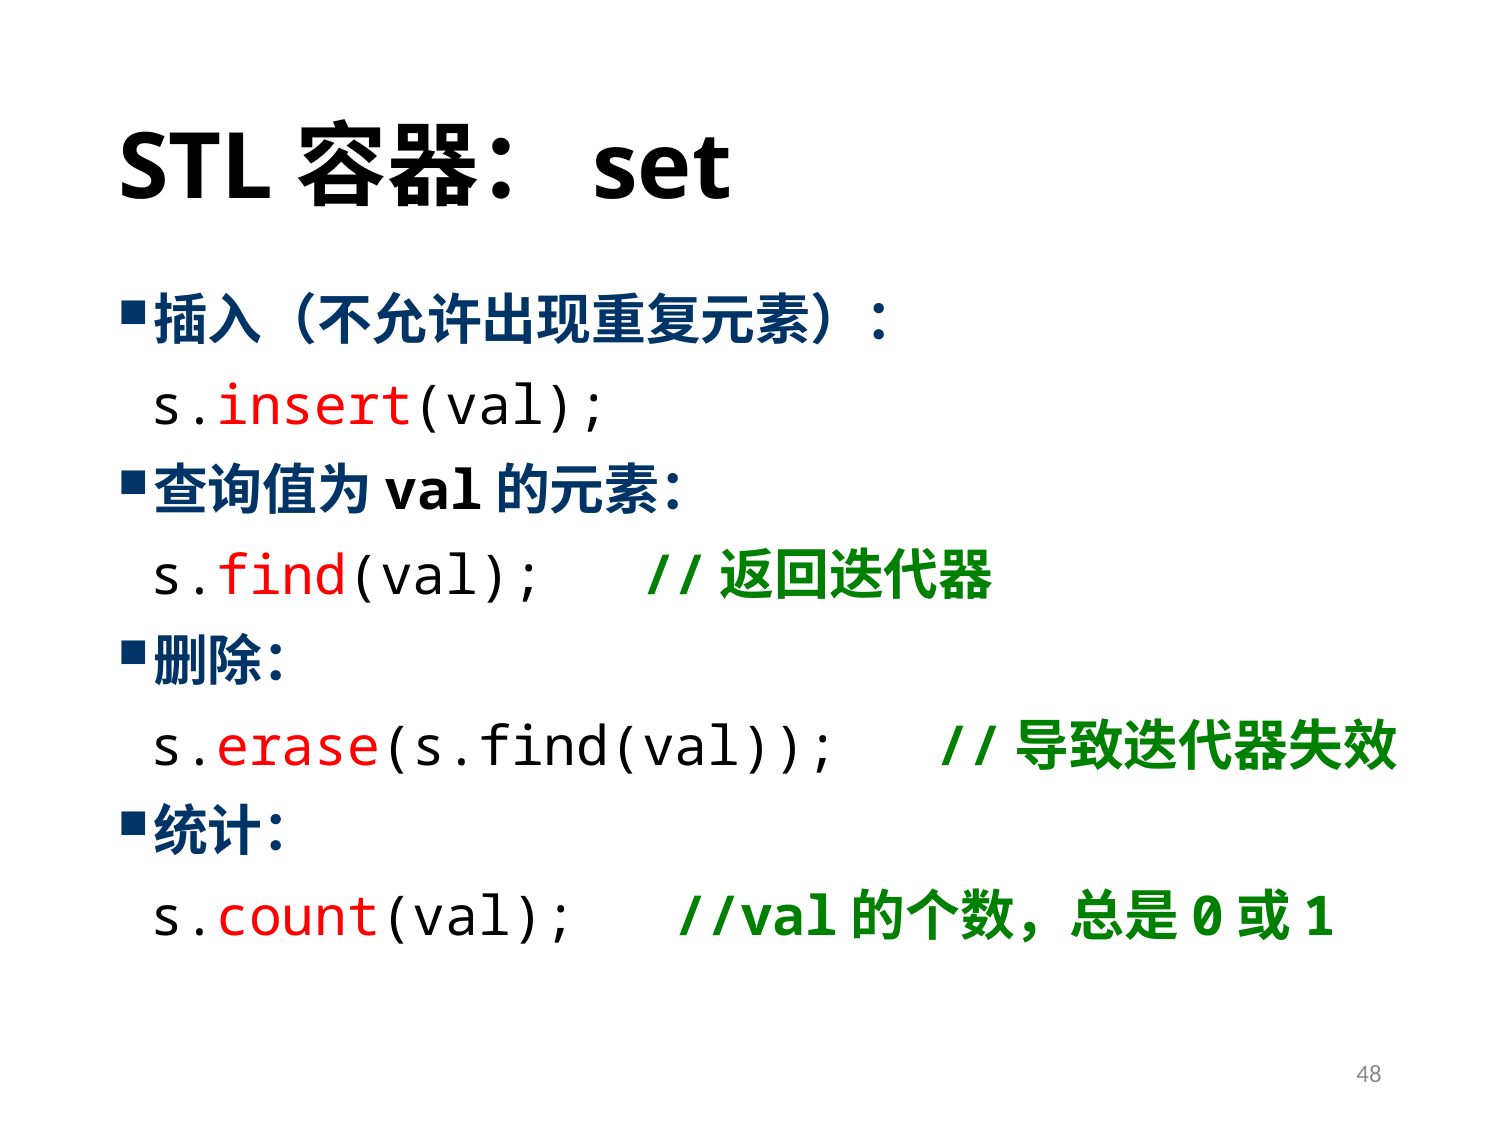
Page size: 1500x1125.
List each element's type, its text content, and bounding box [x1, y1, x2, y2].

title STL容器：set [103, 59, 1397, 277]
slide_number 48 [1059, 1042, 1397, 1103]
list 插入（不允许出现重复元素）： s.insert(val); 查询值为val的元素： s.find(val); //返回迭代器 删除： s.erase(s.find(val)); //导致迭代器失效 统计： s.count(val); //val的个数，总是0或1 [103, 277, 1429, 1043]
